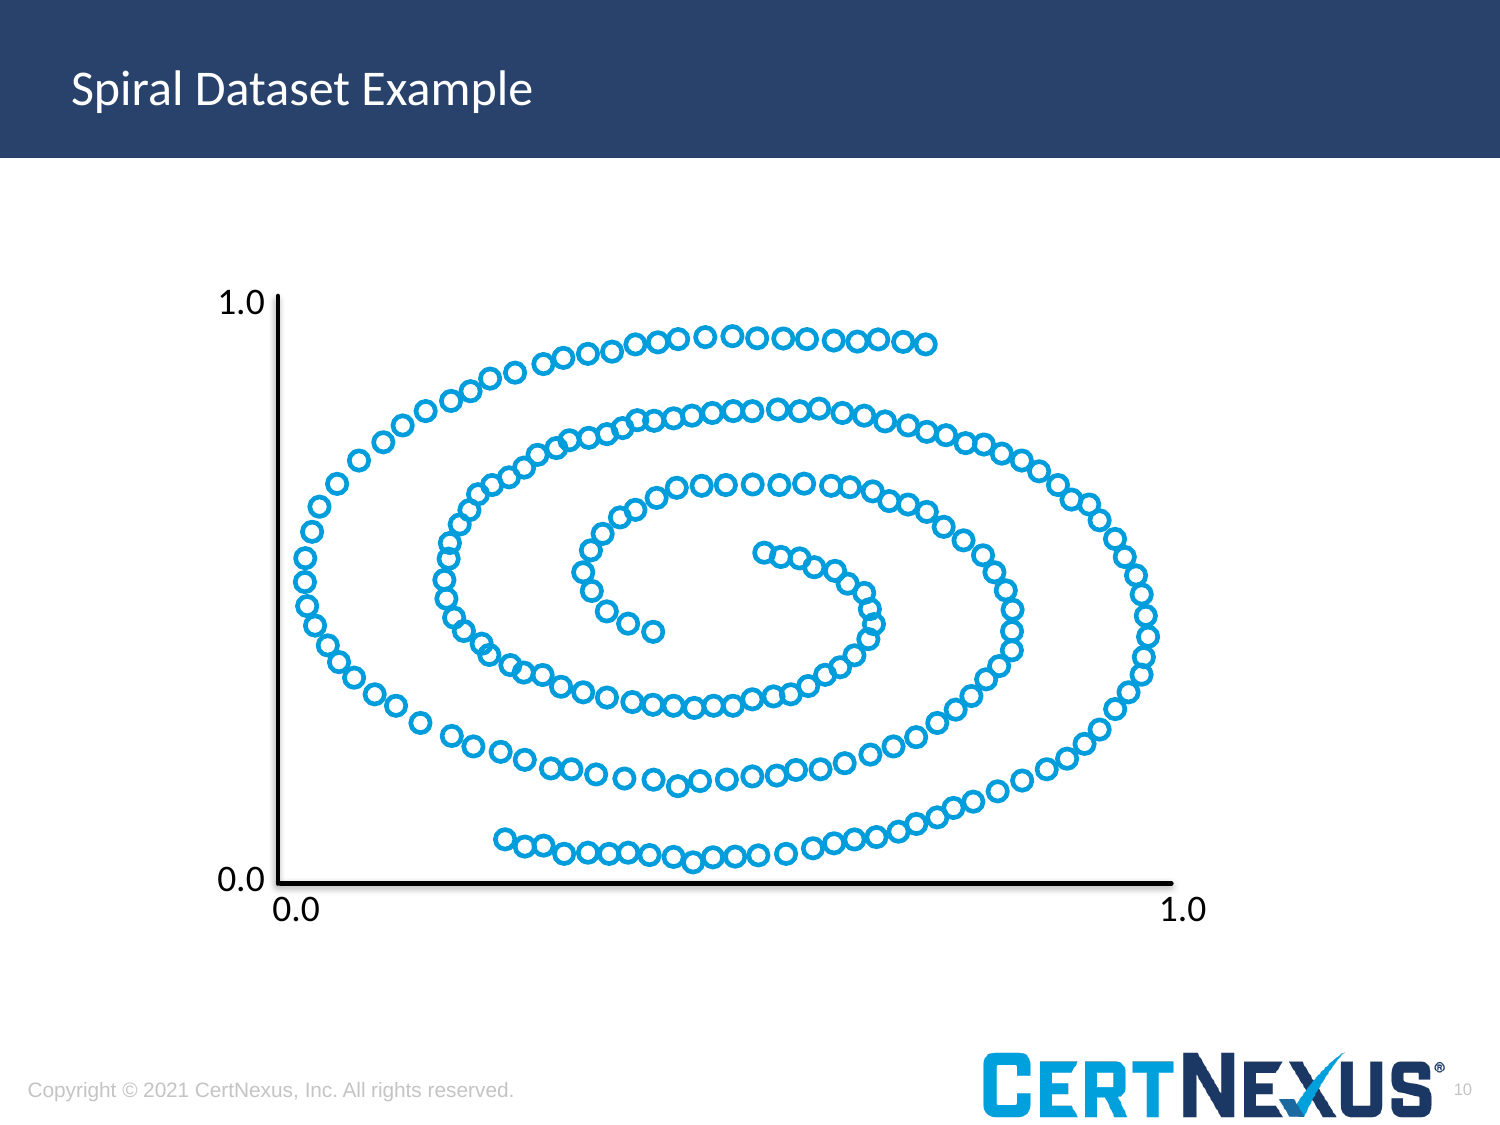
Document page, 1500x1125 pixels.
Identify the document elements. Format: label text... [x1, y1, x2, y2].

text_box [201, 269, 1223, 938]
slide_number 10 [1137, 1058, 1488, 1119]
picture [967, 1023, 1458, 1125]
title Spiral Dataset Example [56, 16, 1350, 155]
